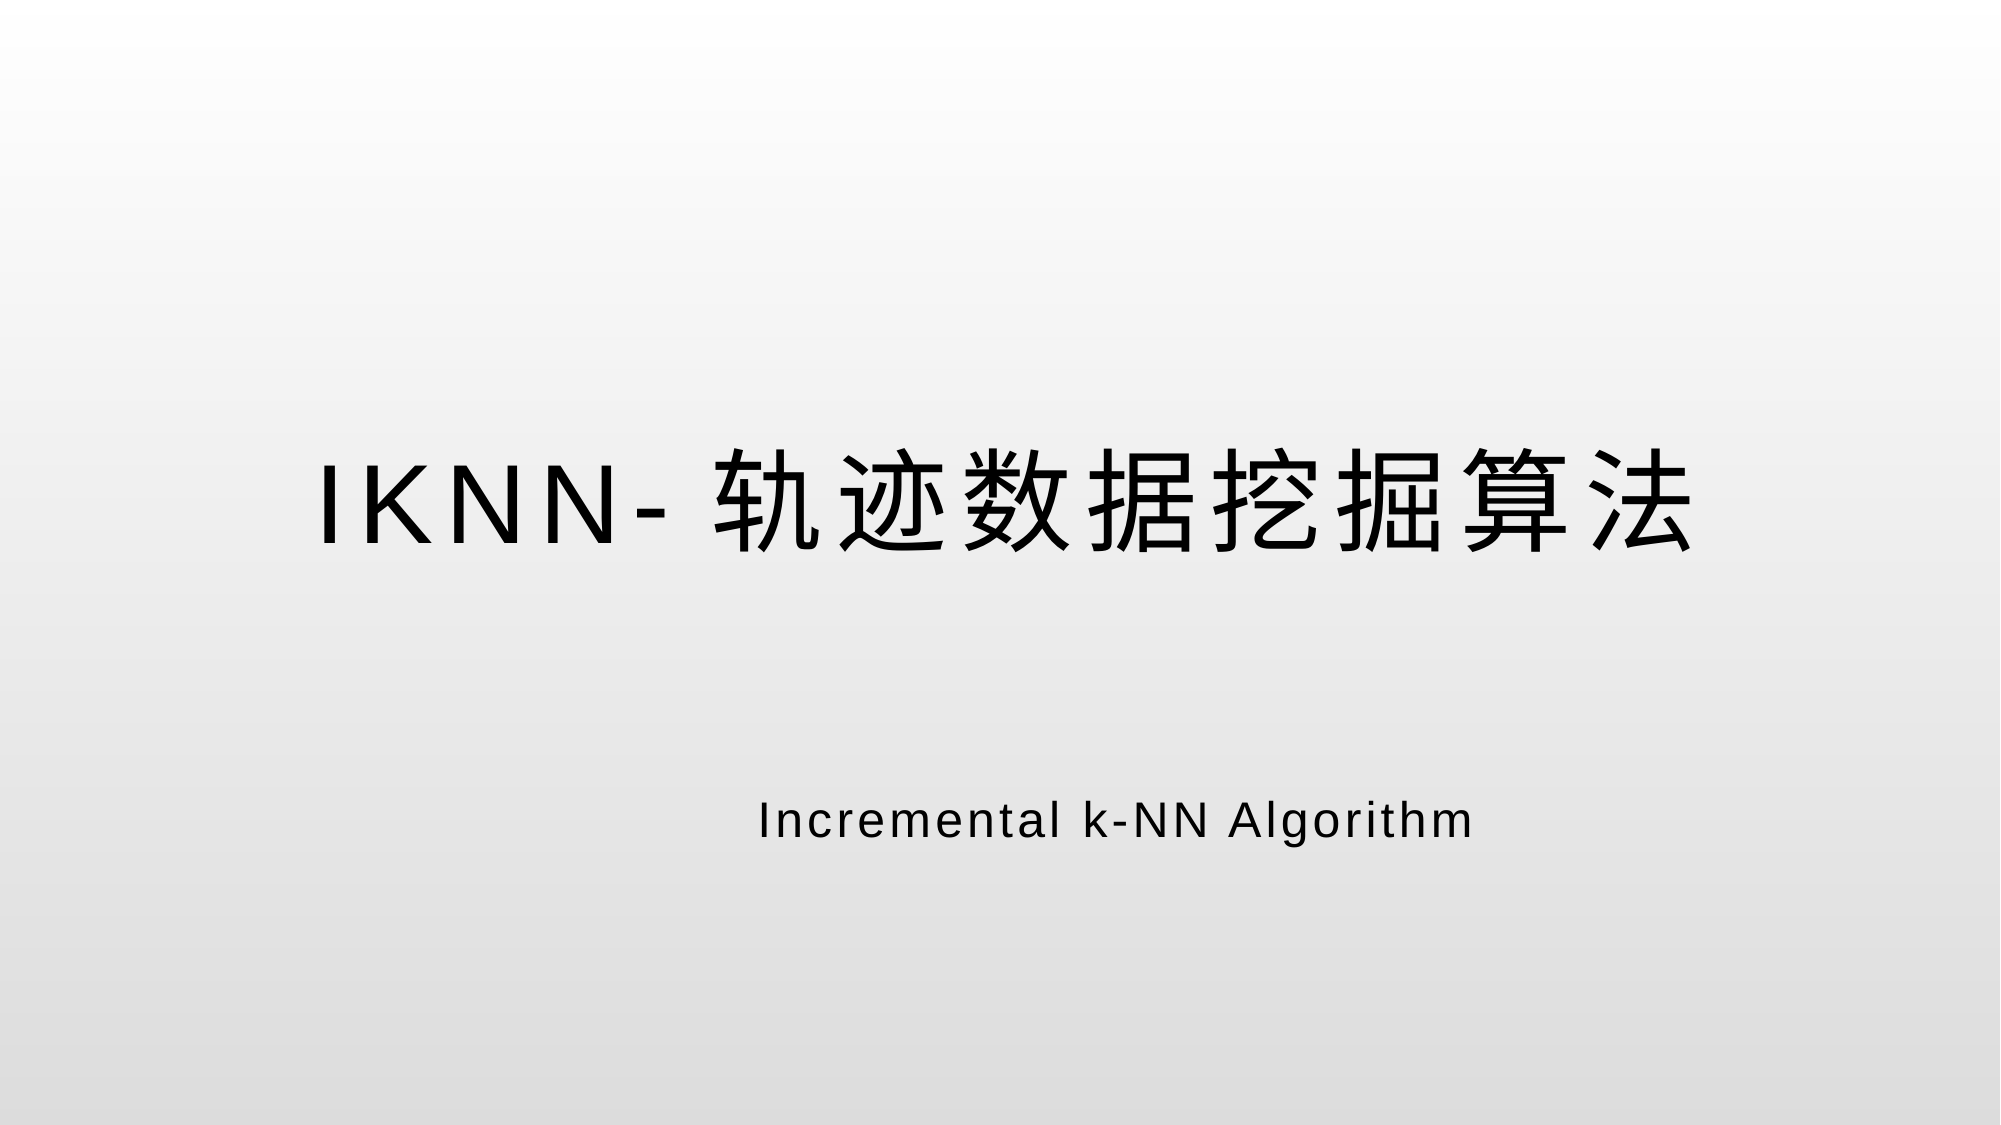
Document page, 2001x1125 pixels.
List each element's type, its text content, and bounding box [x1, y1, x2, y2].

subtitle Incremental k-NN Algorithm [223, 781, 2000, 938]
title IKNN-轨迹数据挖掘算法 [109, 424, 1891, 573]
